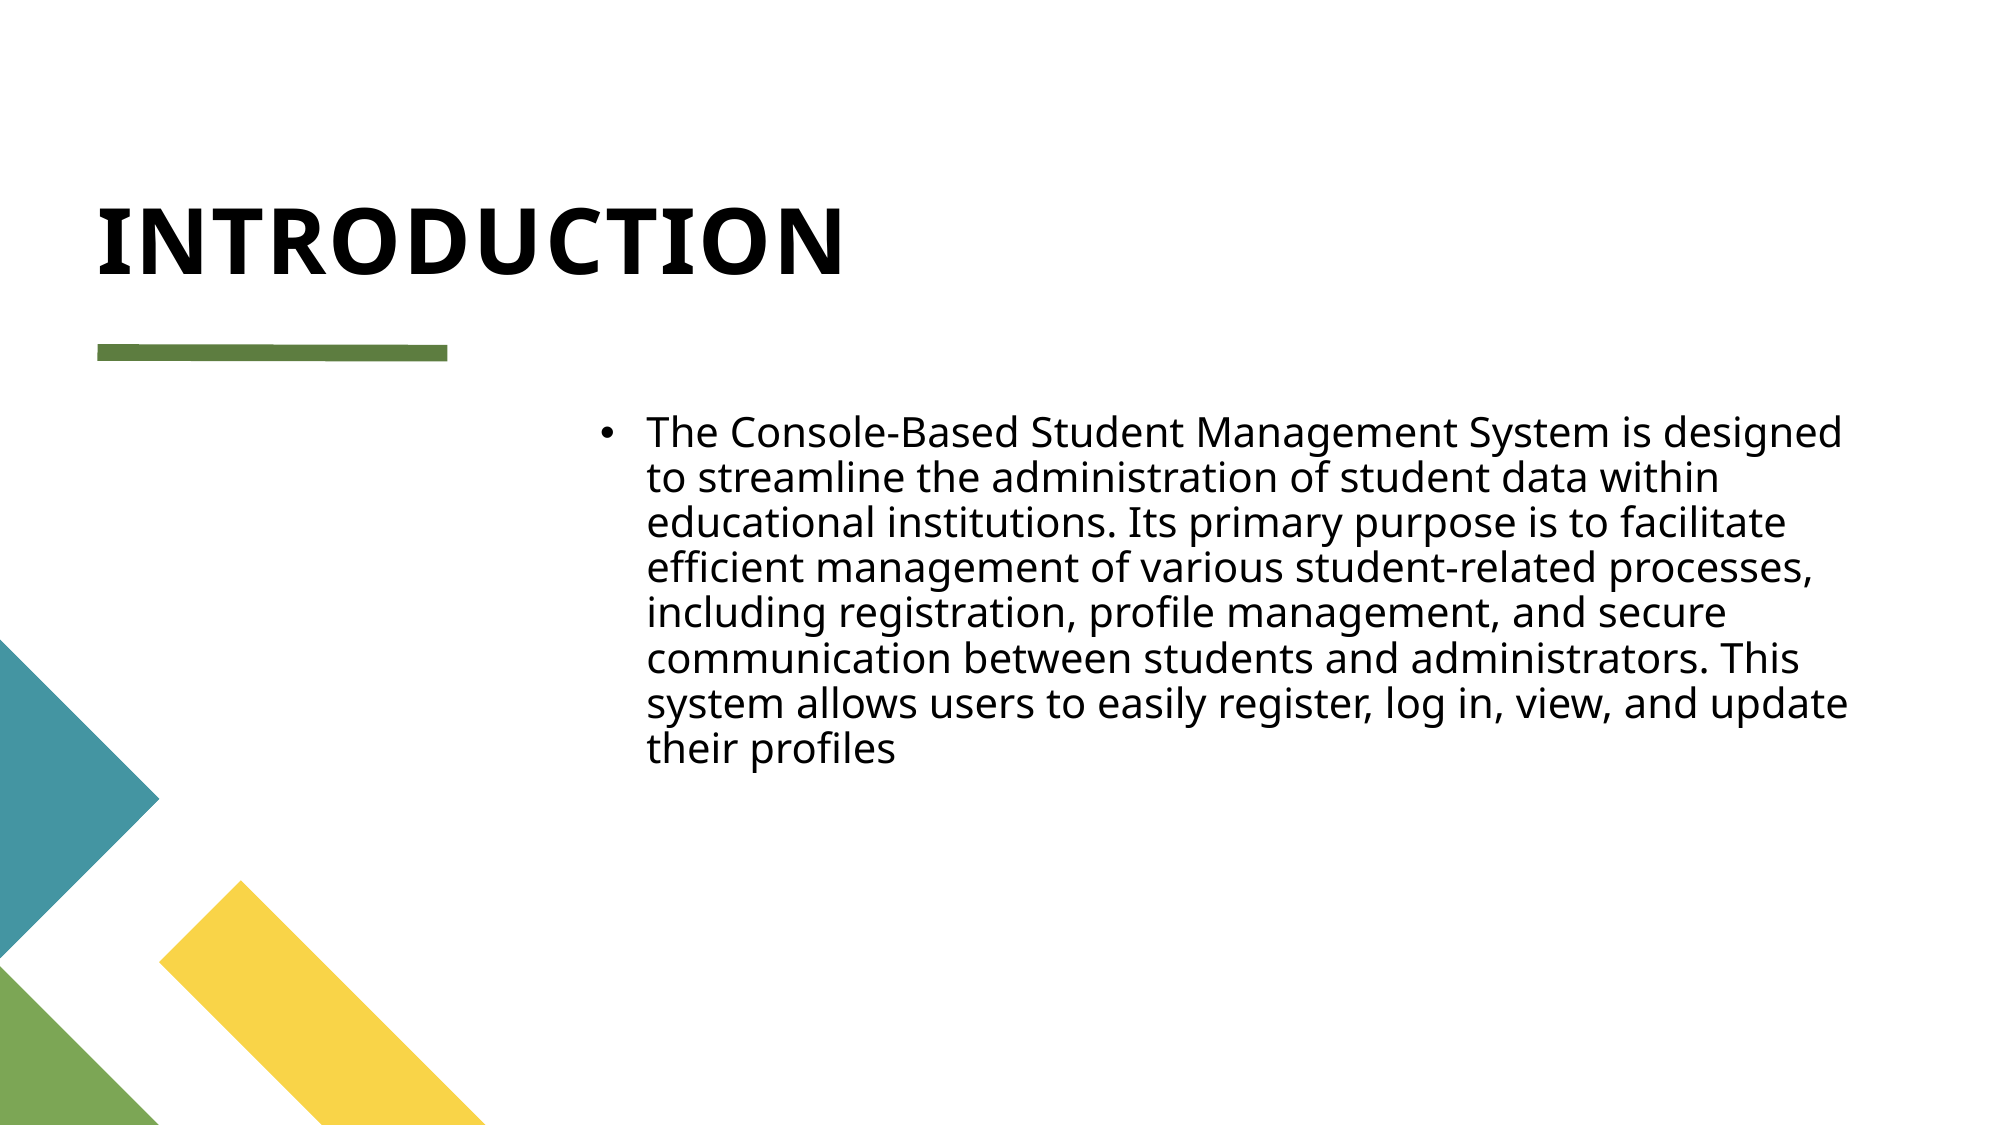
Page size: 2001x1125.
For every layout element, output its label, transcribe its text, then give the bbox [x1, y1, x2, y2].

title INTRODUCTION [97, 16, 1882, 293]
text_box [0, 639, 486, 1125]
list The Console-Based Student Management System is designed to streamline the administration of student data within educational institutions. Its primary purpose is to facilitate efficient management of various student-related processes, including registration, profile management, and secure communication between students and administrators. This system allows users to easily register, log in, view, and update their profiles [600, 374, 1882, 982]
